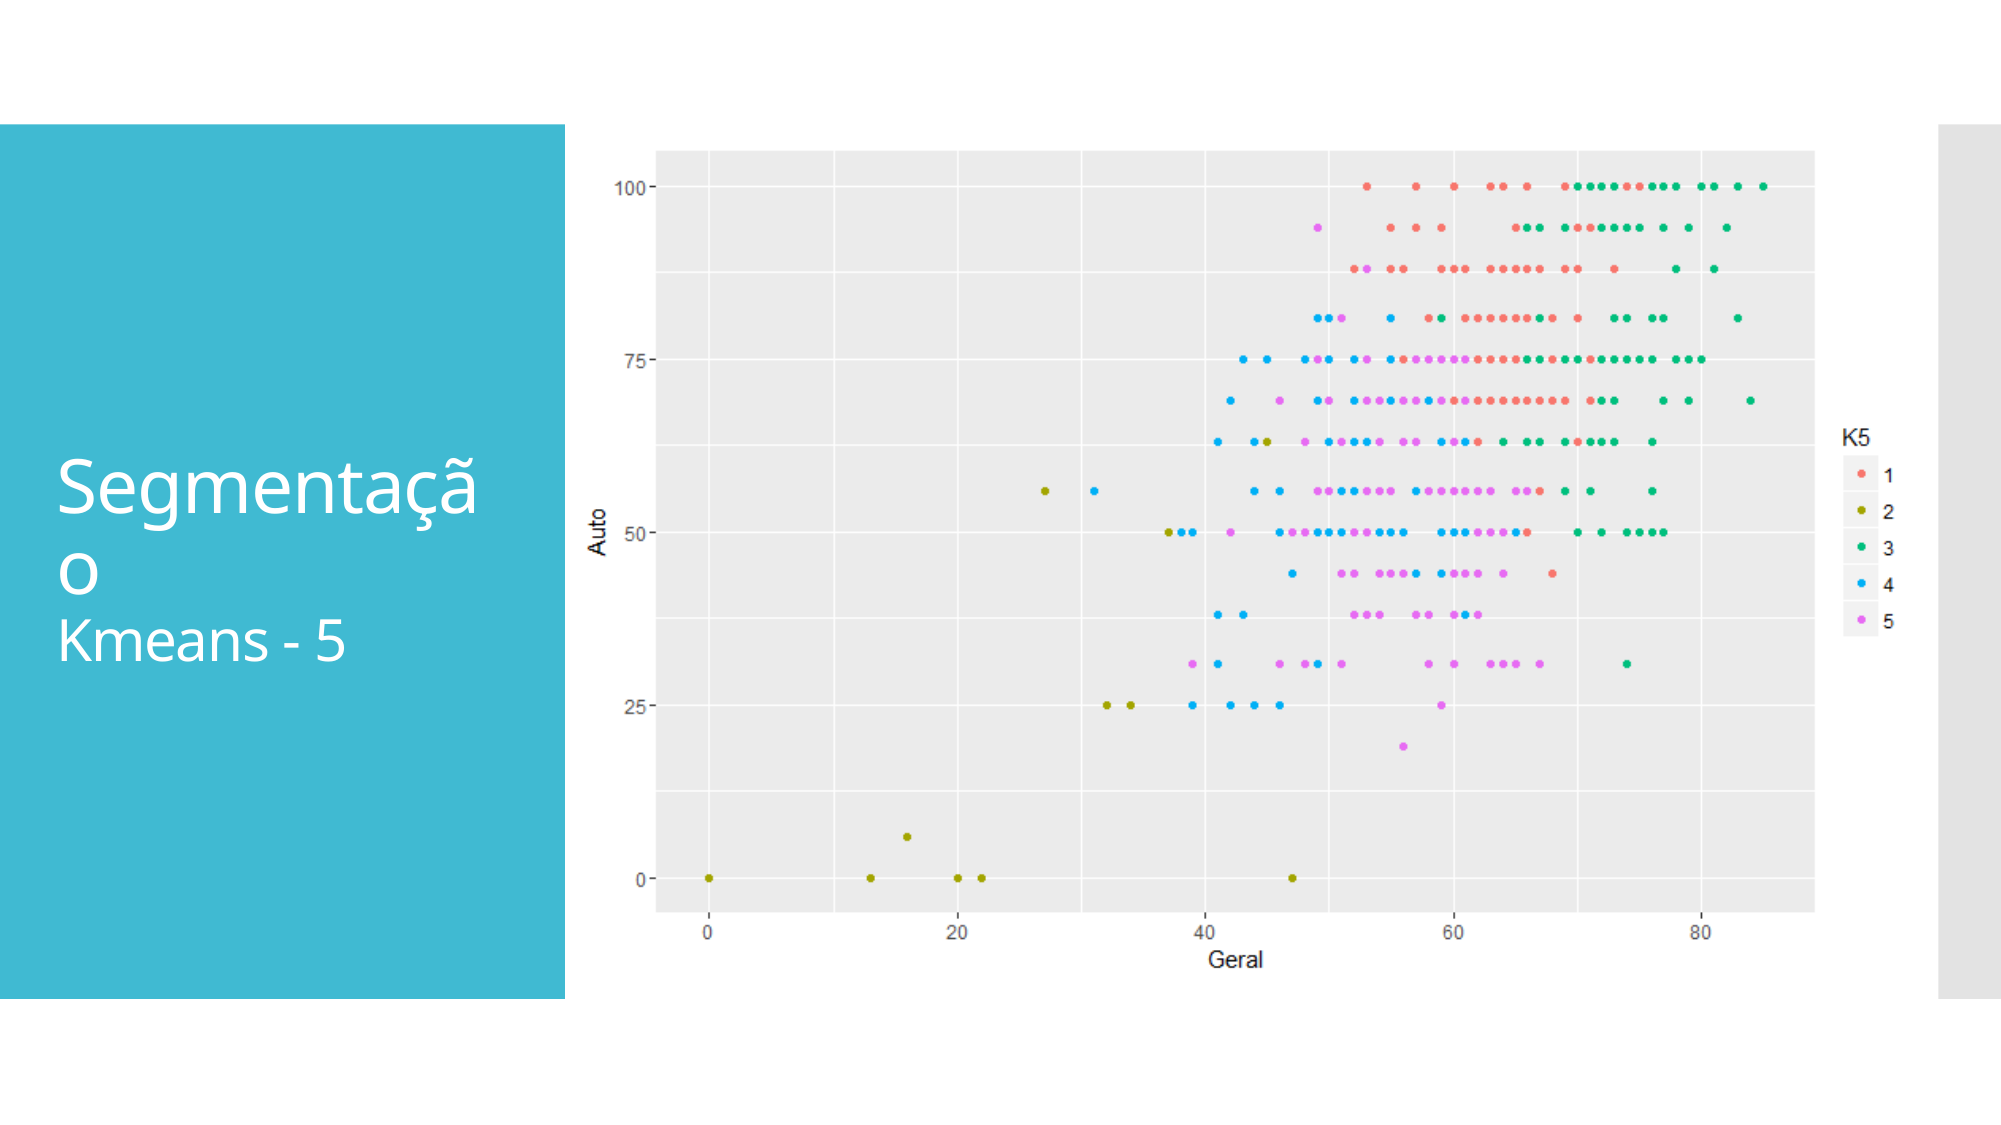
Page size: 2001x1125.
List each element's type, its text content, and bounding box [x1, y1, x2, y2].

title Segmentação Kmeans - 5 [41, 184, 525, 940]
picture [569, 139, 1935, 984]
